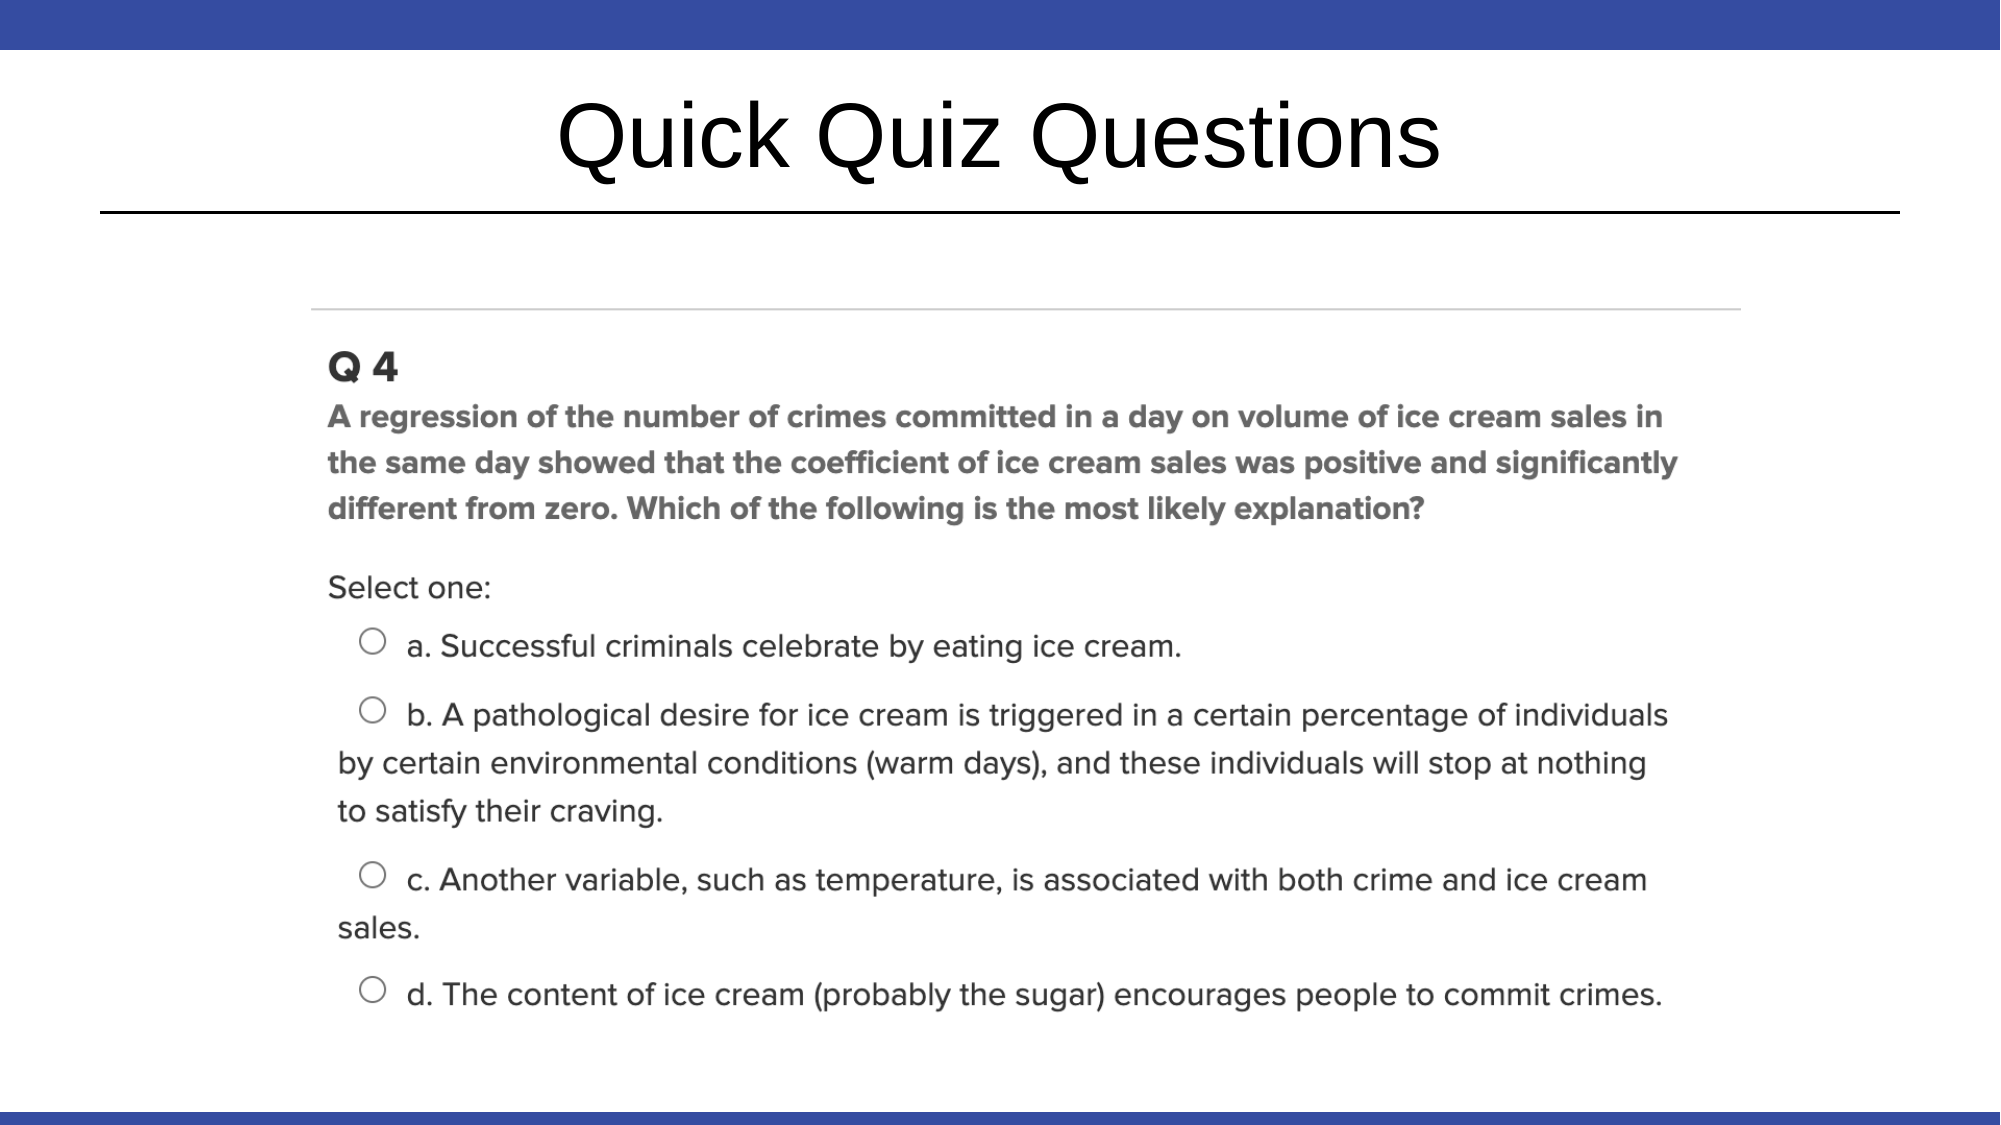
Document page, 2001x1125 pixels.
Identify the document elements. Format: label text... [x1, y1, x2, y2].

picture [259, 277, 1741, 1049]
title Quick Quiz Questions [99, 37, 1900, 225]
